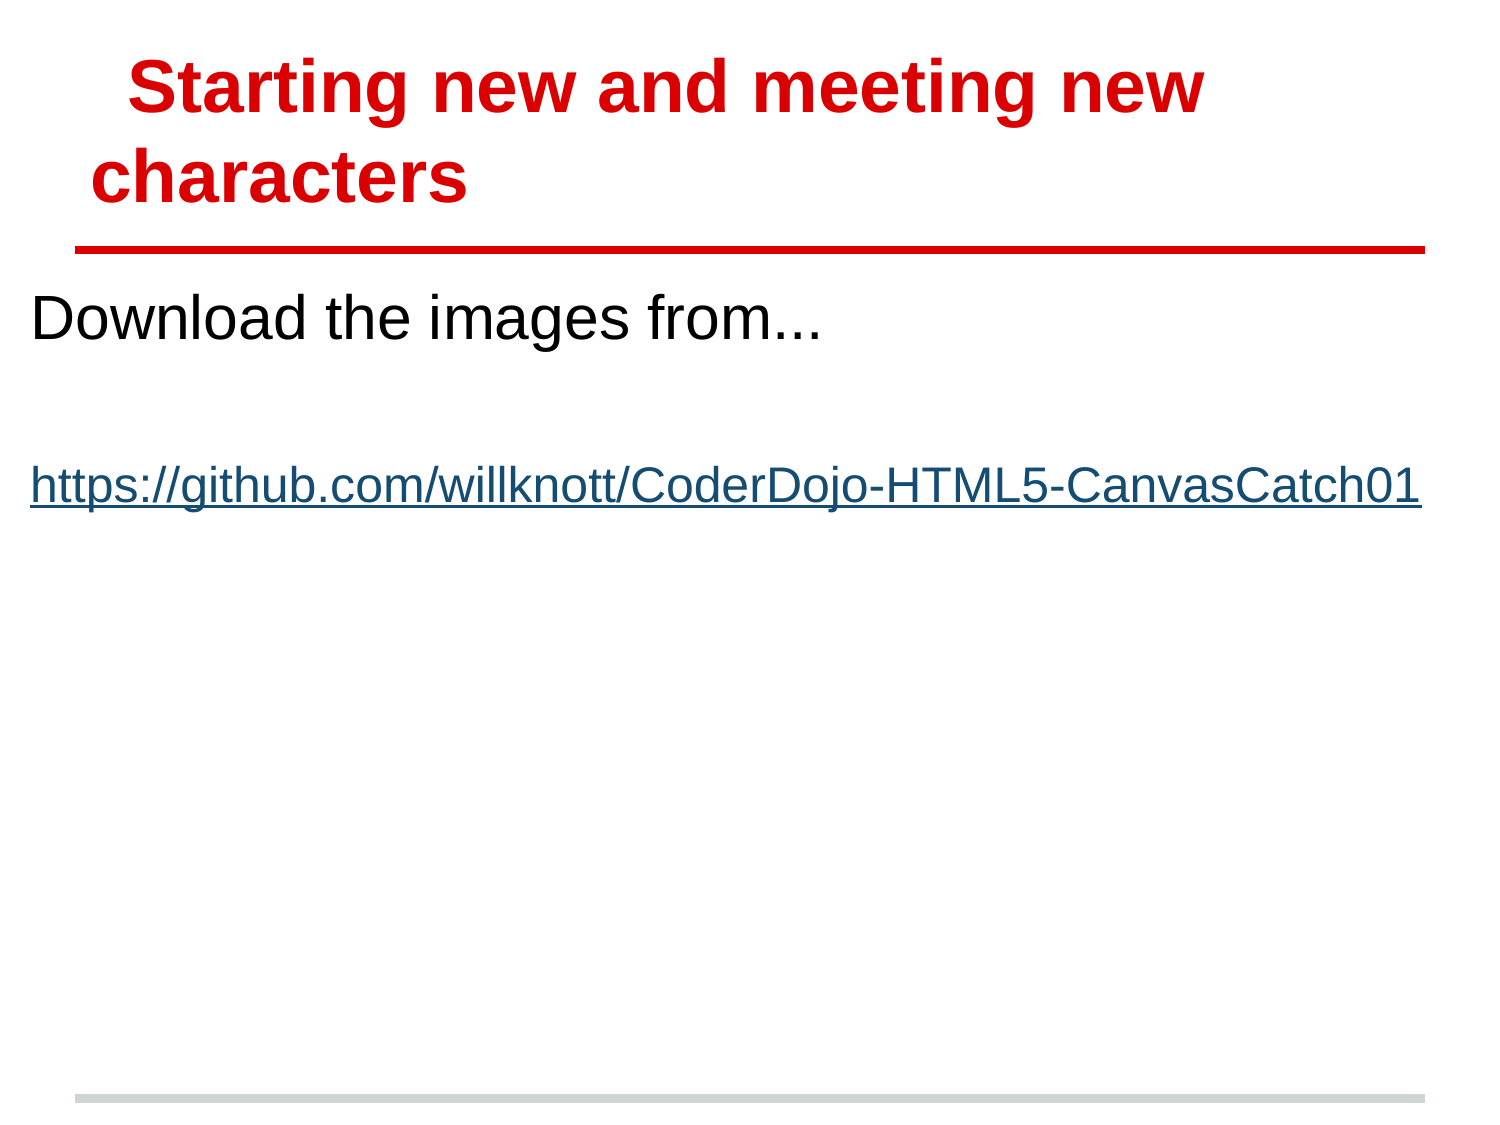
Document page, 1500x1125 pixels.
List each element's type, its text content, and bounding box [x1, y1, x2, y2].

list Download the images from... https://github.com/willknott/CoderDojo-HTML5-CanvasCatch01 [15, 262, 1477, 931]
title Starting new and meeting new characters [75, 14, 1425, 233]
